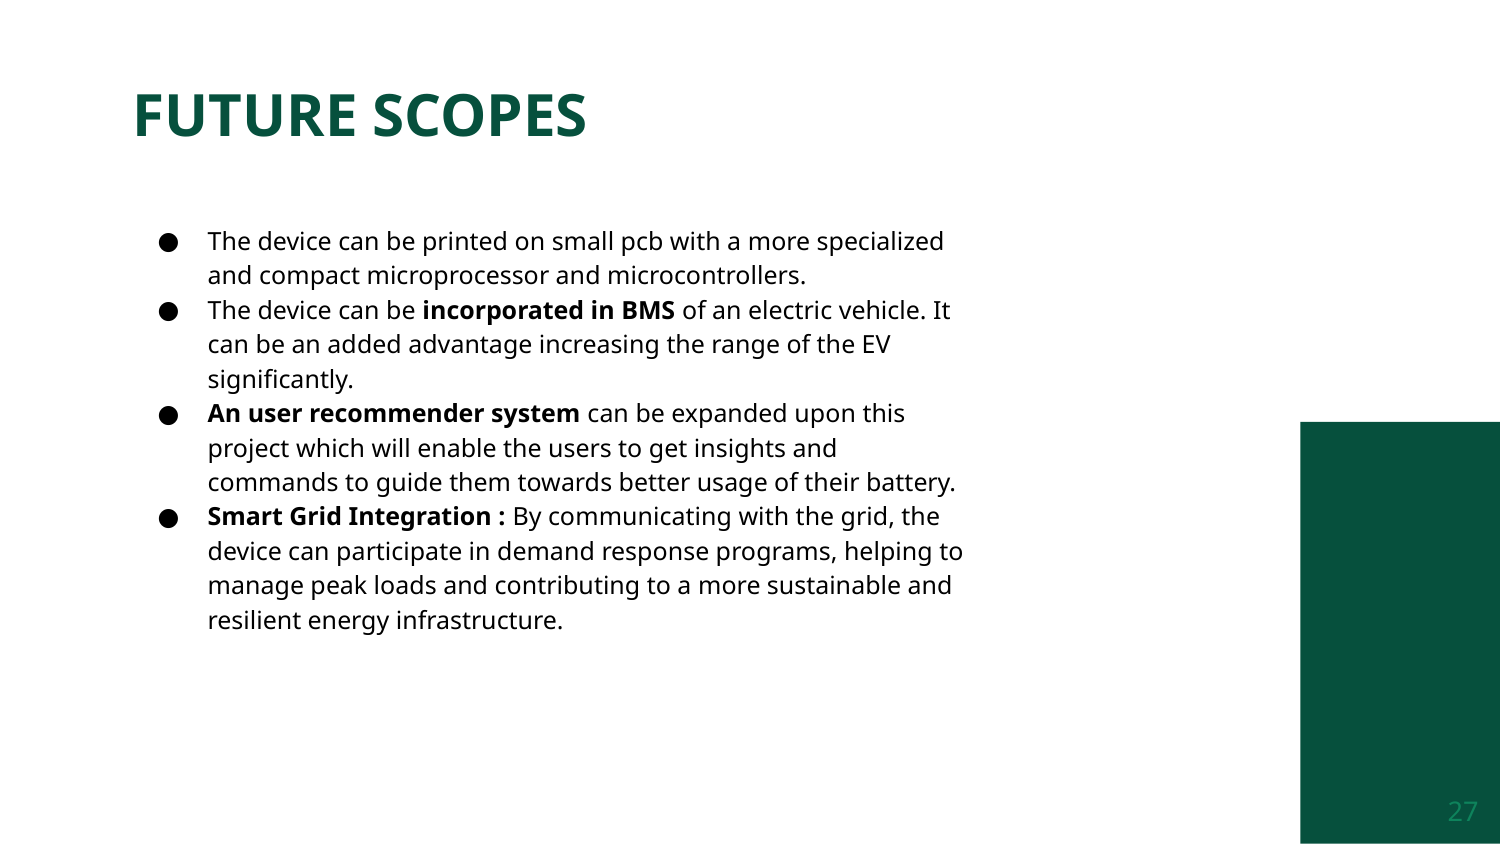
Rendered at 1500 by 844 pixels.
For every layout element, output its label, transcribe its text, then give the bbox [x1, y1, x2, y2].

slide_number ‹#› [1403, 779, 1494, 844]
title FUTURE SCOPES [117, 62, 1383, 185]
subtitle The device can be printed on small pcb with a more specialized and compact microprocessor and microcontrollers. The device can be incorporated in BMS of an electric vehicle. It can be an added advantage increasing the range of the EV significantly. An user recommender system can be expanded upon this project which will enable the users to get insights and commands to guide them towards better usage of their battery. Smart Grid Integration : By communicating with the grid, the device can participate in demand response programs, helping to manage peak loads and contributing to a more sustainable and resilient energy infrastructure. [117, 205, 987, 764]
